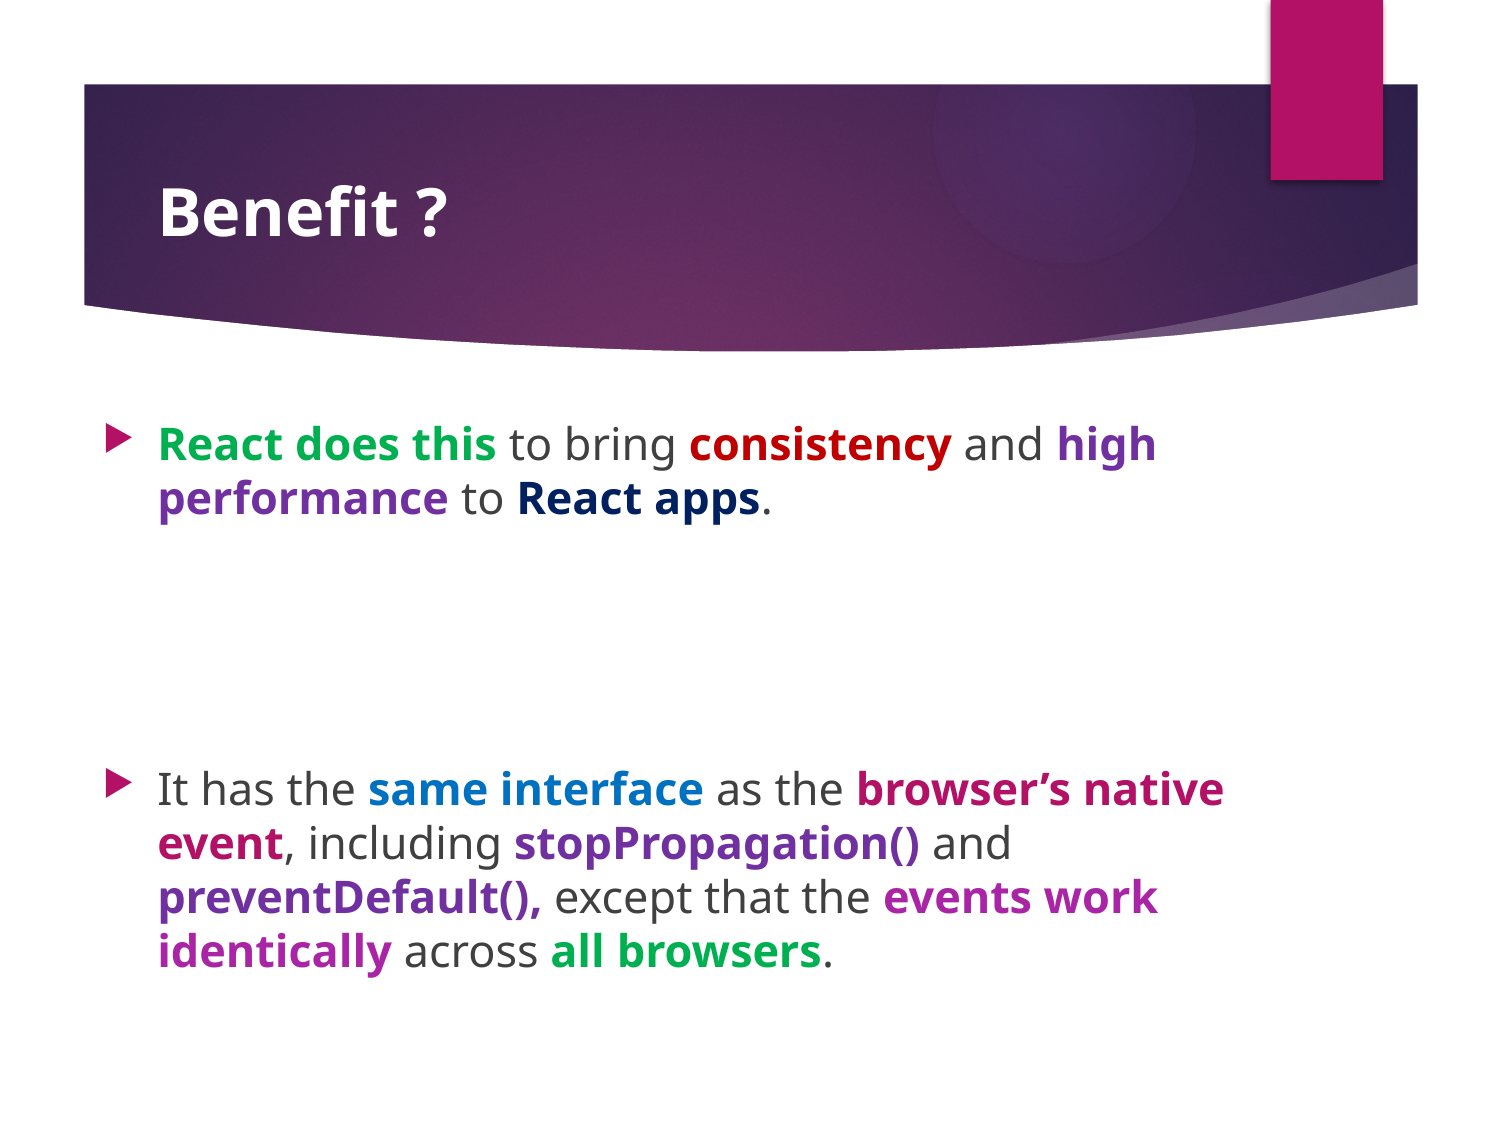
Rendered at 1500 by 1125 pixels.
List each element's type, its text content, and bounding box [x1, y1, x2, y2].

text_box Benefit ? [142, 152, 1183, 269]
title [46, 23, 1447, 186]
list React does this to bring consistency and high performance to React apps. It has the same interface as the browser’s native event, including stopPropagation() and preventDefault(), except that the events work identically across all browsers. [87, 408, 1375, 988]
